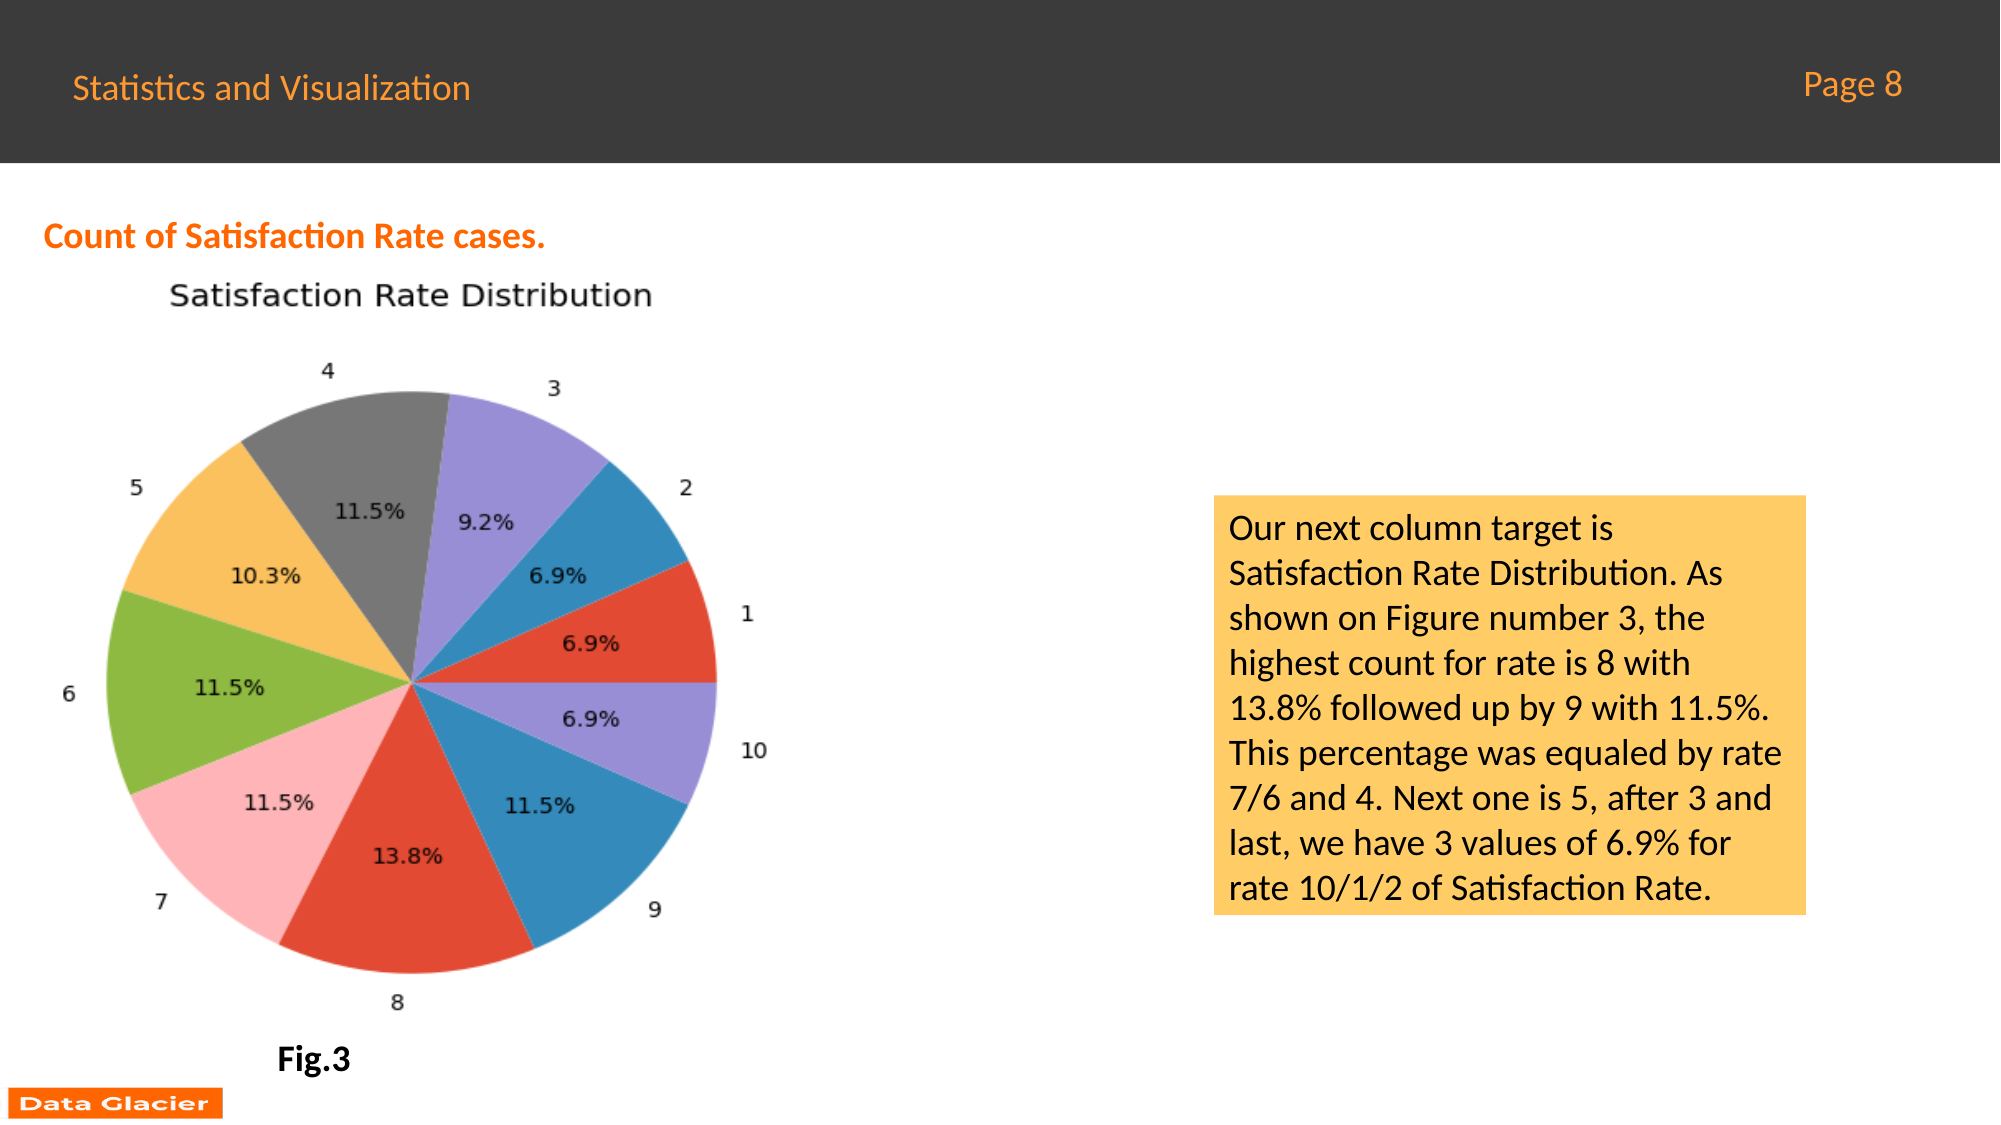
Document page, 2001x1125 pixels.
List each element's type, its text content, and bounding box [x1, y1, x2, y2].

title [0, 0, 2000, 164]
text_box Statistics and Visualization [57, 55, 1415, 116]
picture [0, 264, 823, 1125]
text_box Page 8 [1788, 51, 2000, 111]
text_box Count of Satisfaction Rate cases. [29, 203, 954, 264]
text_box Our next column target is Satisfaction Rate Distribution. As shown on Figure number 3, the highest count for rate is 8 with 13.8% followed up by 9 with 11.5%. This percentage was equaled by rate 7/6 and 4. Next one is 5, after 3 and last, we have 3 values of 6.9% for rate 10/1/2 of Satisfaction Rate. [1214, 495, 1806, 916]
text_box Fig.3 [262, 1045, 449, 1087]
